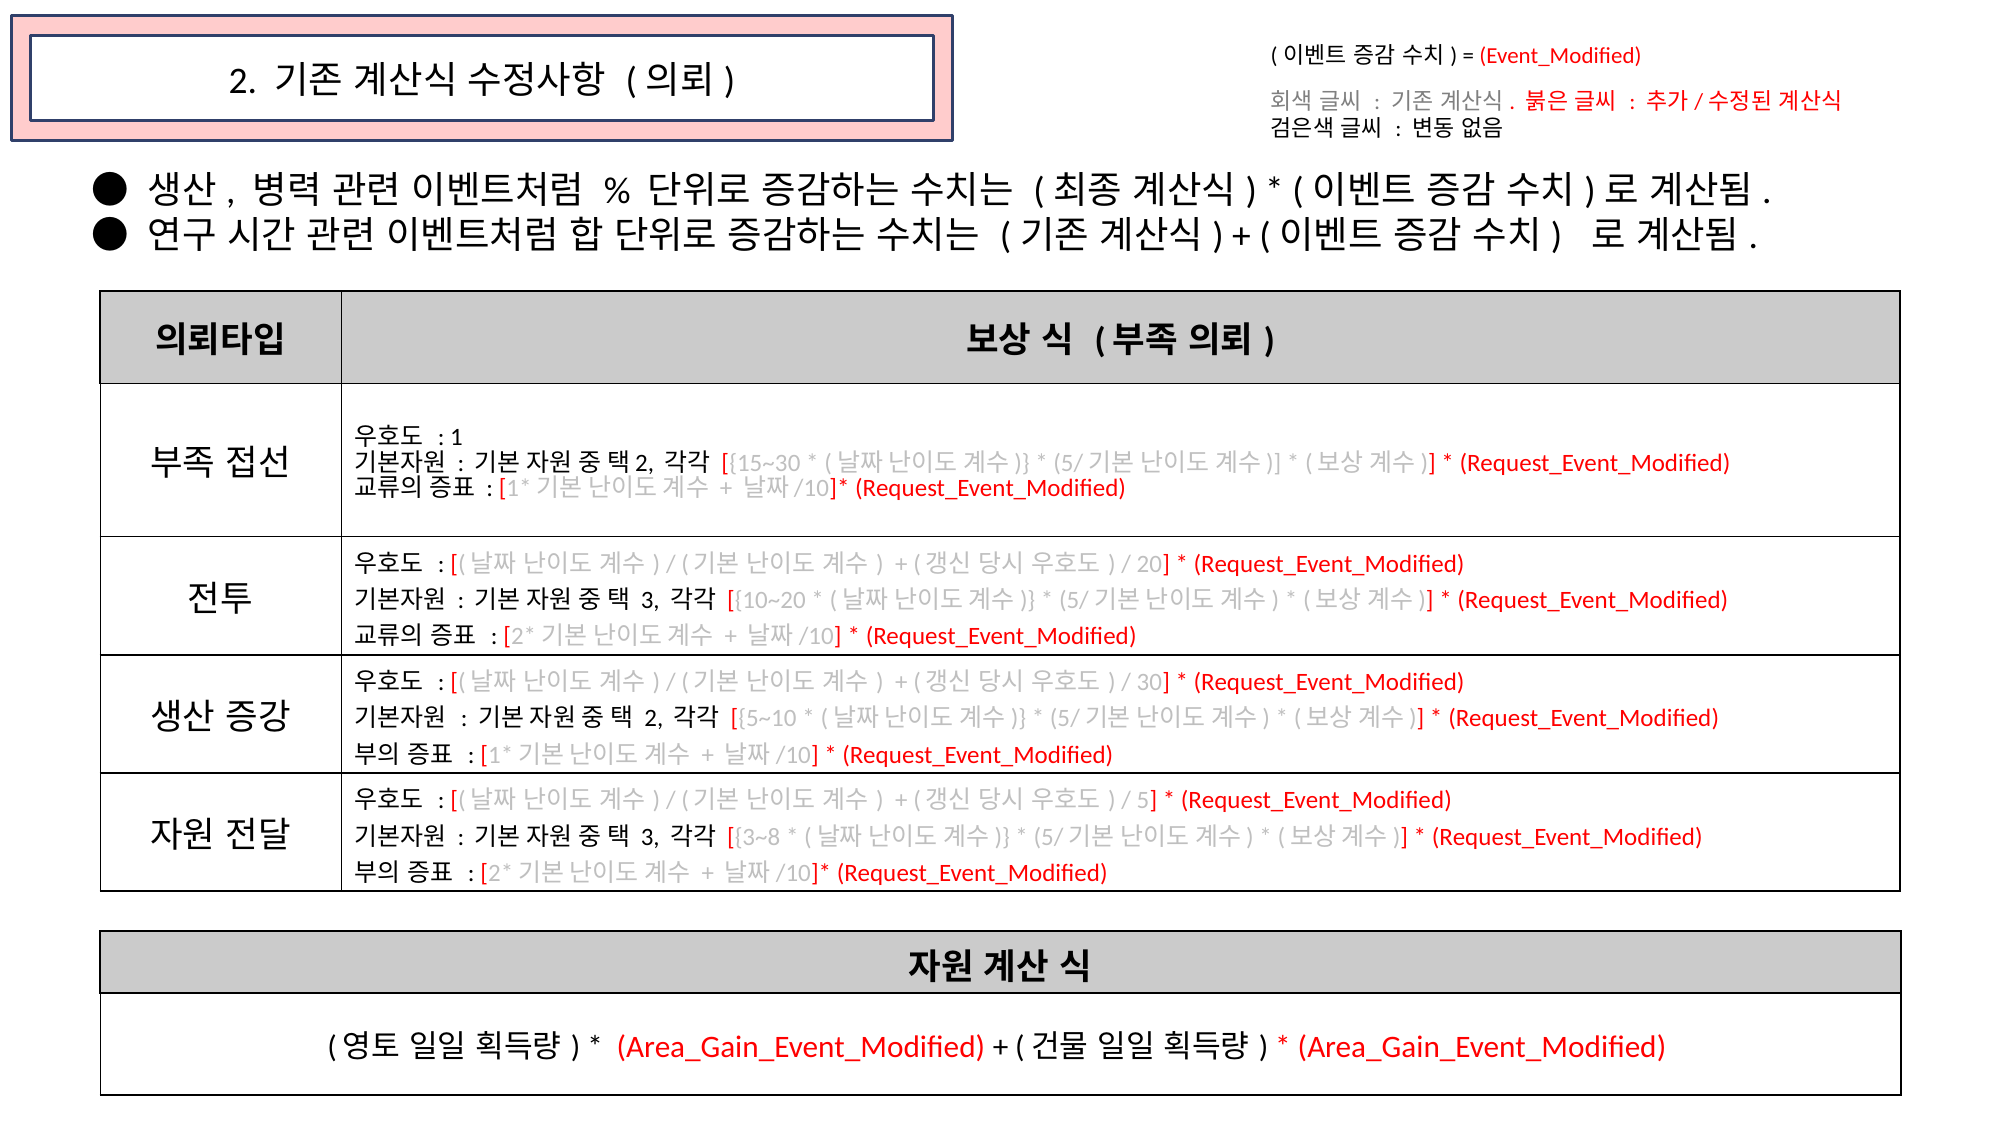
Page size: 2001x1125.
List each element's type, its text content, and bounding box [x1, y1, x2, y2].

table_header 의뢰타입 [101, 292, 341, 383]
table_cell 전투 [101, 537, 341, 654]
table_cell 우호도 : [(날짜 난이도 계수) / (기본 난이도 계수) + (갱신 당시 우호도) / 20] * (Request_Event_Modified) 기본자원 : 기본 자원 중 택 3, 각각 [{10~20 * (날짜 난이도 계수)} * (5/기본 난이도 계수) * (보상 계수)] * (Request_Event_Modified) 교류의 증표 : [2*기본 난이도 계수 + 날짜/10] * (Request_Event_Modified) [342, 537, 1899, 654]
table_cell 생산 증강 [101, 656, 341, 772]
text_box ● 생산, 병력 관련 이벤트처럼 % 단위로 증감하는 수치는 (최종 계산식) * (이벤트 증감 수치)로 계산됨. ● 연구 시간 관련 이벤트처럼 합 단위로 증감하는 수치는 (기존 계산식) + (이벤트 증감 수치) 로 계산됨. [76, 158, 1952, 264]
text_box 2. 기존 계산식 수정사항 (의뢰) [29, 34, 935, 122]
table_cell 우호도 : 1 기본자원 : 기본 자원 중 택2, 각각 [{15~30 * (날짜 난이도 계수)} * (5/기본 난이도 계수)] * (보상 계수)] * (Request_Event_Modified) 교류의 증표 : [1*기본 난이도 계수 + 날짜/10]* (Request_Event_Modified) [342, 384, 1899, 536]
table_cell 우호도 : [(날짜 난이도 계수) / (기본 난이도 계수) + (갱신 당시 우호도) / 30] * (Request_Event_Modified) 기본자원 : 기본 자원 중 택 2, 각각 [{5~10 * (날짜 난이도 계수)} * (5/기본 난이도 계수) * (보상 계수)] * (Request_Event_Modified) 부의 증표 : [1*기본 난이도 계수 + 날짜/10] * (Request_Event_Modified) [342, 656, 1899, 772]
table_cell 자원 전달 [101, 774, 341, 890]
table_cell 부족 접선 [101, 384, 341, 536]
table_header 보상 식 (부족 의뢰) [342, 292, 1899, 383]
text_box [10, 14, 954, 142]
text_box 회색 글씨 : 기존 계산식. 붉은 글씨 : 추가/수정된 계산식 검은색 글씨 : 변동 없음 [1255, 78, 2000, 149]
text_box (이벤트 증감 수치) = (Event_Modified) [1255, 33, 2000, 76]
table_header 자원 계산 식 [101, 932, 1900, 992]
table_cell (영토 일일 획득량) * (Area_Gain_Event_Modified) + (건물 일일 획득량) * (Area_Gain_Event_Modified) [101, 994, 1900, 1094]
table_cell 우호도 : [(날짜 난이도 계수) / (기본 난이도 계수) + (갱신 당시 우호도) / 5] * (Request_Event_Modified) 기본자원 : 기본 자원 중 택 3, 각각 [{3~8 * (날짜 난이도 계수)} * (5/기본 난이도 계수) * (보상 계수)] * (Request_Event_Modified) 부의 증표 : [2*기본 난이도 계수 + 날짜/10]* (Request_Event_Modified) [342, 774, 1899, 890]
